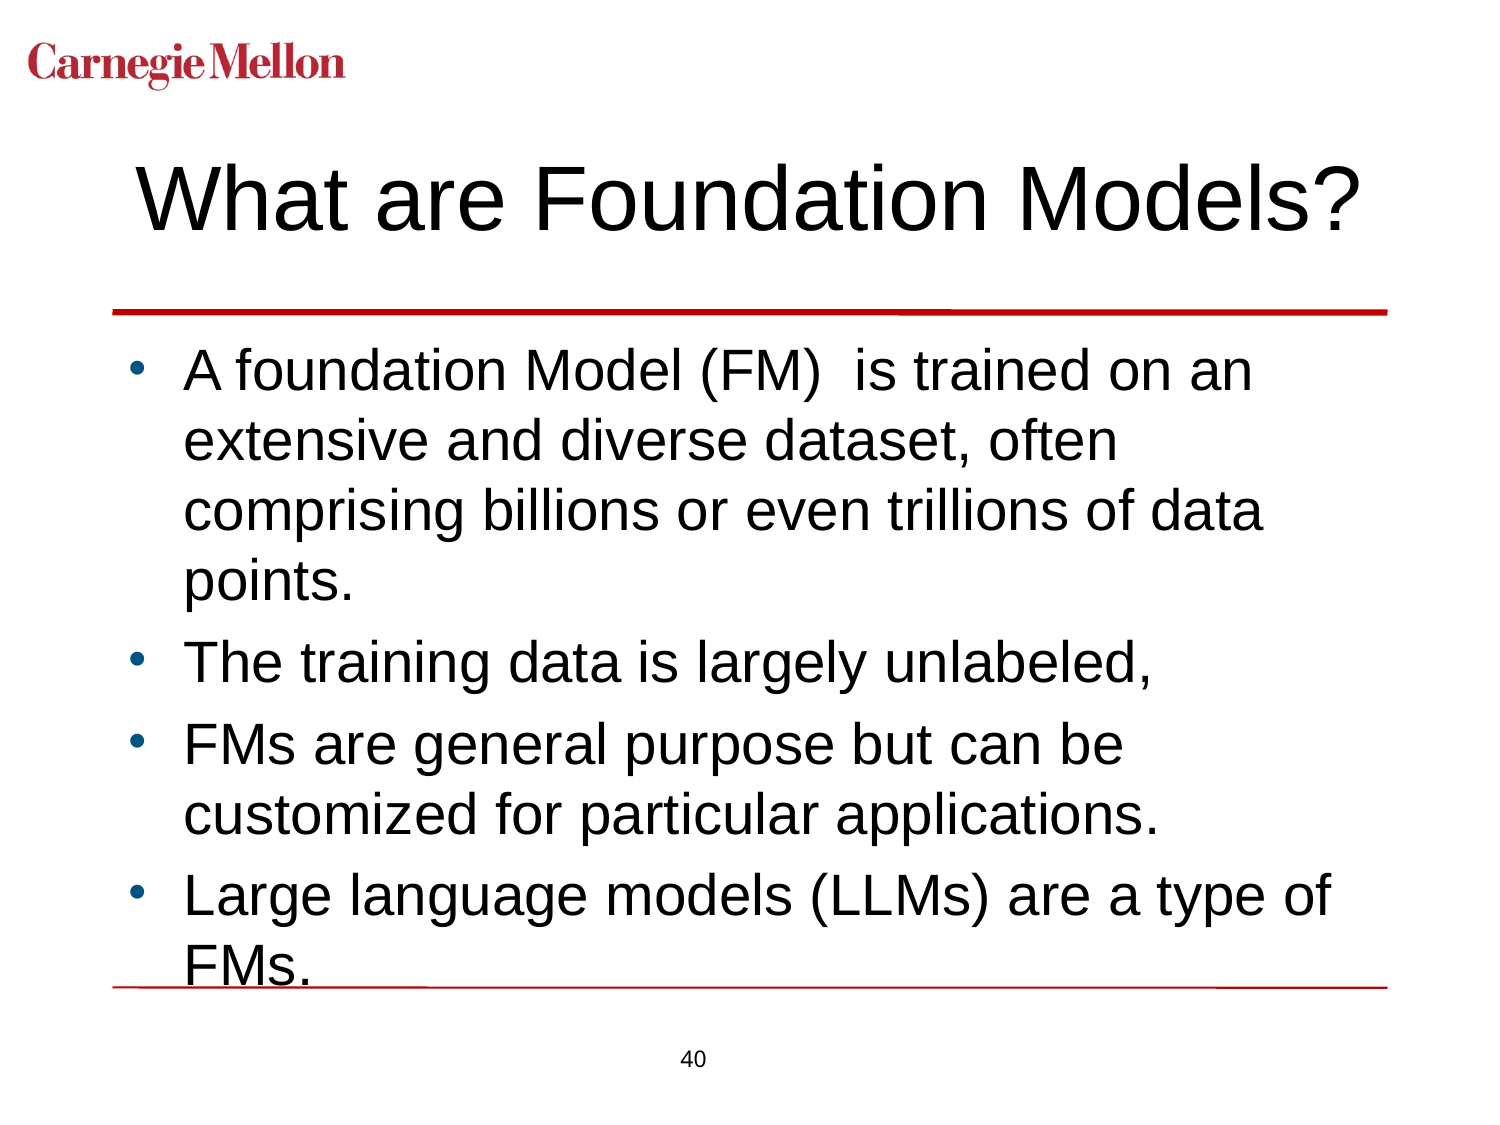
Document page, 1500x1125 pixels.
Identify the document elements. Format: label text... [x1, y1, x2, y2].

picture [24, 37, 349, 92]
title What are Foundation Models? [112, 99, 1388, 288]
list A foundation Model (FM) is trained on an extensive and diverse dataset, often comprising billions or even trillions of data points. The training data is largely unlabeled, FMs are general purpose but can be customized for particular applications. Large language models (LLMs) are a type of FMs. [112, 324, 1388, 988]
